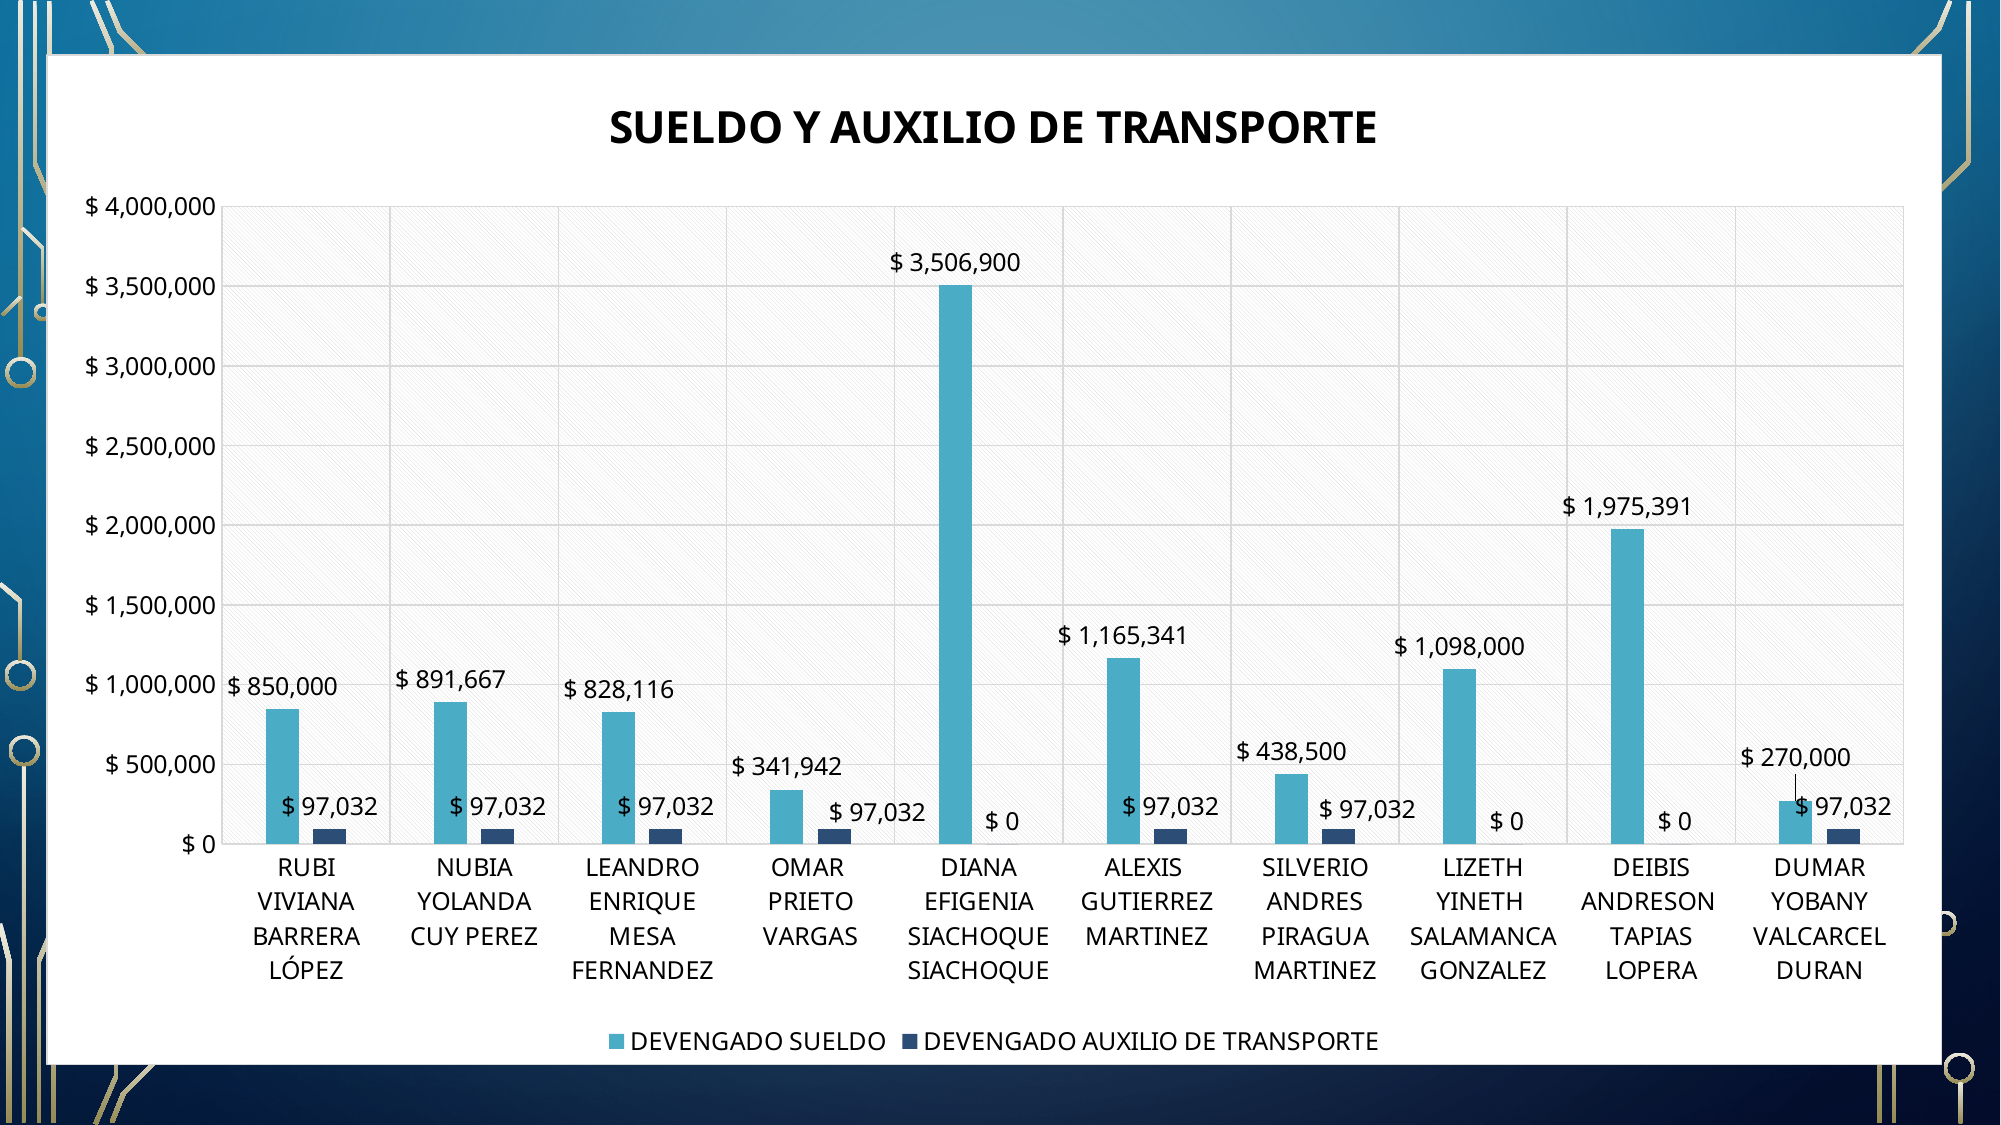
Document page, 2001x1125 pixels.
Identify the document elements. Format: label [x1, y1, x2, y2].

chart [45, 54, 1943, 1066]
